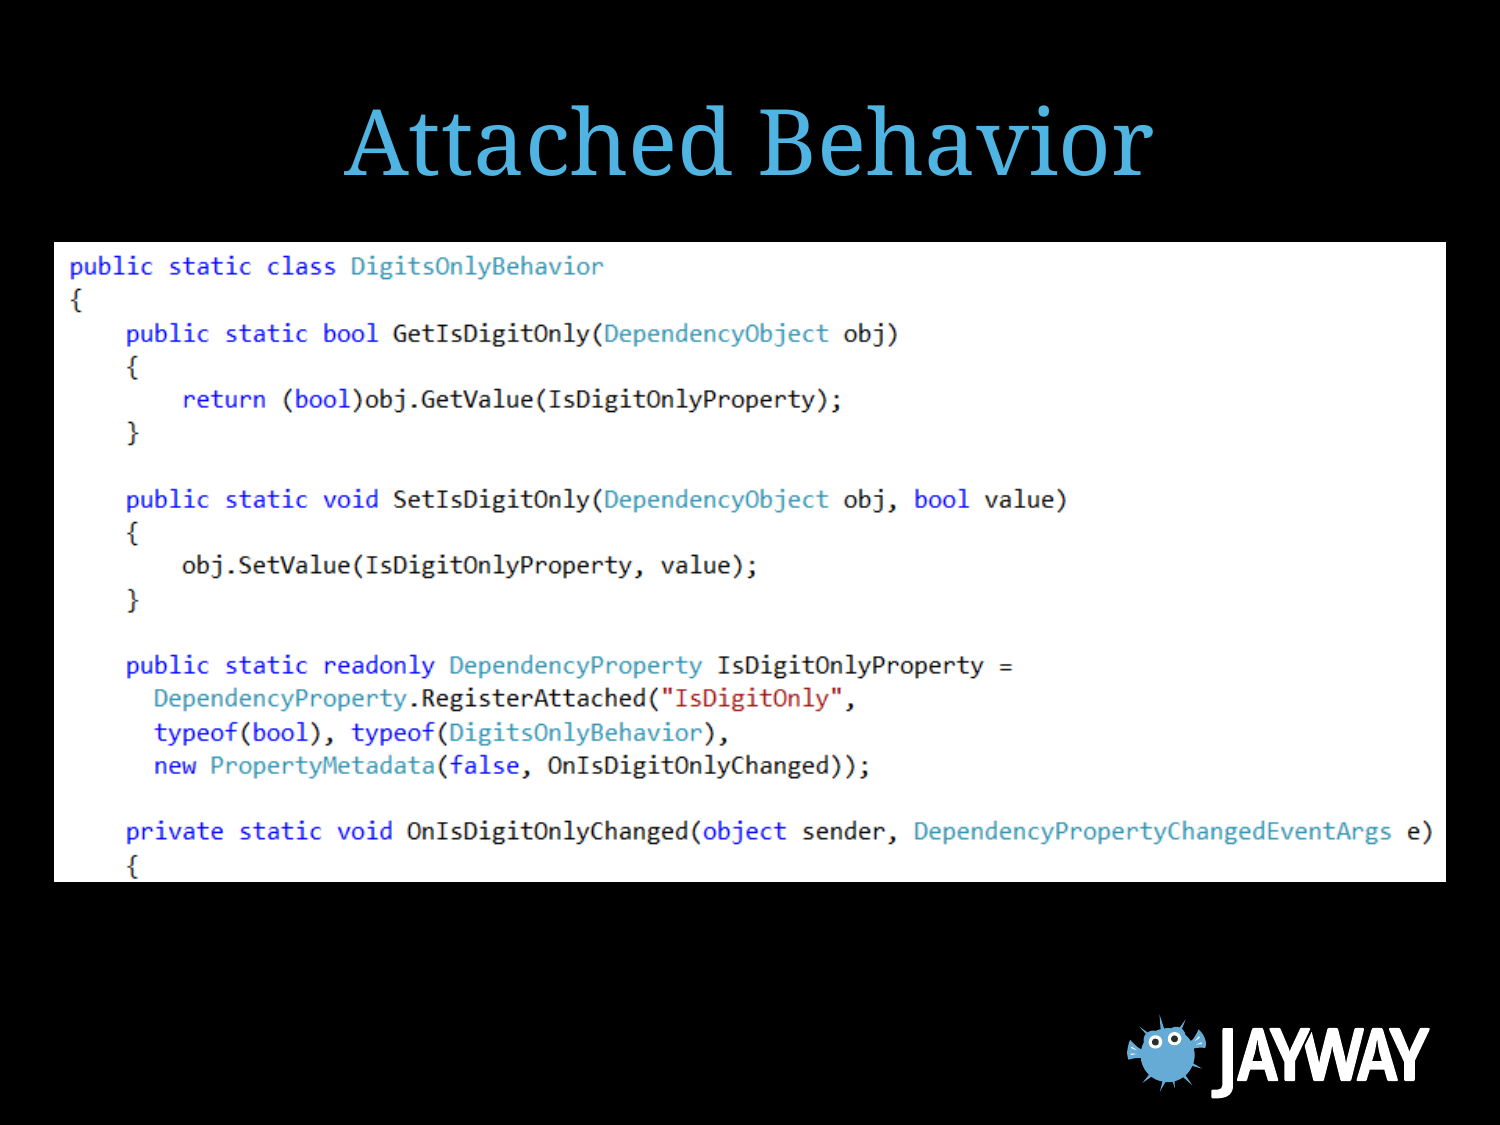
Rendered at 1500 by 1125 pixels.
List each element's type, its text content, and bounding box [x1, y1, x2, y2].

title Attached Behavior [75, 45, 1425, 233]
picture [54, 242, 1446, 882]
